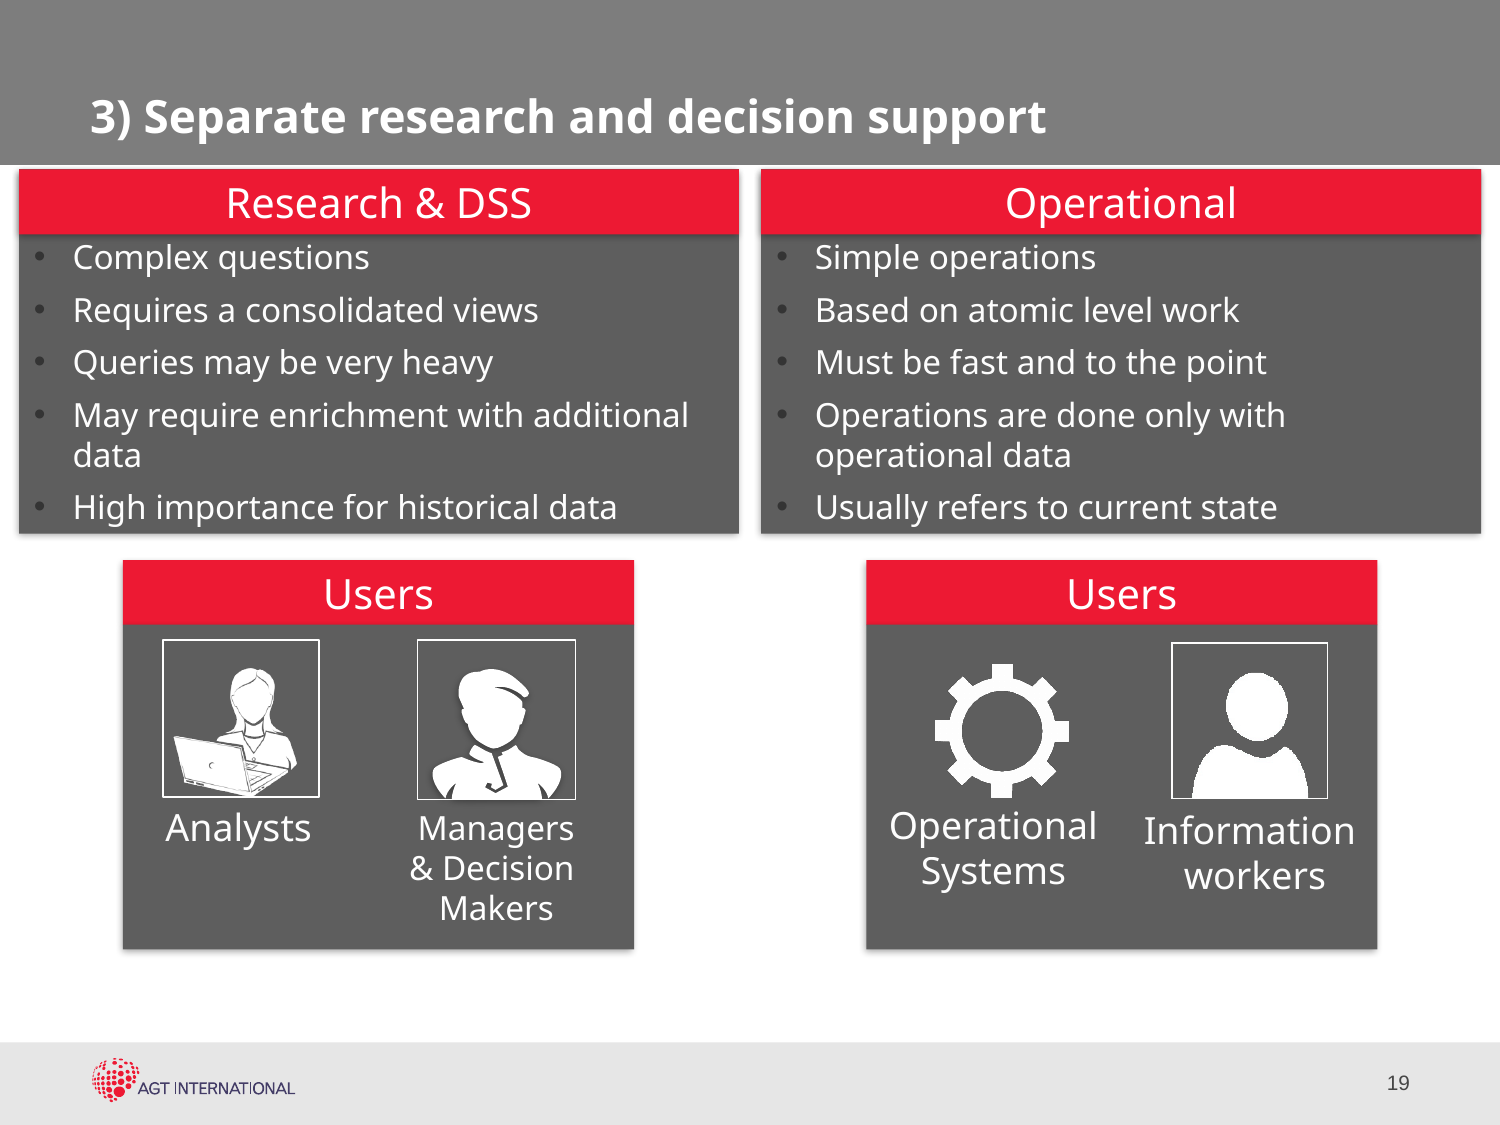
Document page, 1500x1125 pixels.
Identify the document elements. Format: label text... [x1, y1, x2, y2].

picture [1171, 642, 1329, 799]
picture [935, 664, 1069, 798]
text_box Operational [760, 169, 1482, 235]
text_box Simple operations Based on atomic level work Must be fast and to the point Operations are done only with operational data Usually refers to current state [760, 241, 1482, 534]
text_box Managers & Decision Makers [394, 799, 599, 935]
text_box Research & DSS [18, 169, 740, 235]
text_box Analysts [150, 796, 328, 857]
text_box Operational Systems [874, 795, 1113, 900]
text_box Users [866, 559, 1378, 624]
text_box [417, 639, 576, 800]
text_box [162, 639, 320, 798]
text_box Information workers [1128, 799, 1381, 905]
text_box [122, 624, 635, 950]
text_box Users [122, 559, 635, 624]
text_box [866, 624, 1378, 950]
text_box Complex questions Requires a consolidated views Queries may be very heavy May require enrichment with additional data High importance for historical data [18, 241, 740, 534]
title 3) Separate research and decision support [75, 57, 1408, 150]
